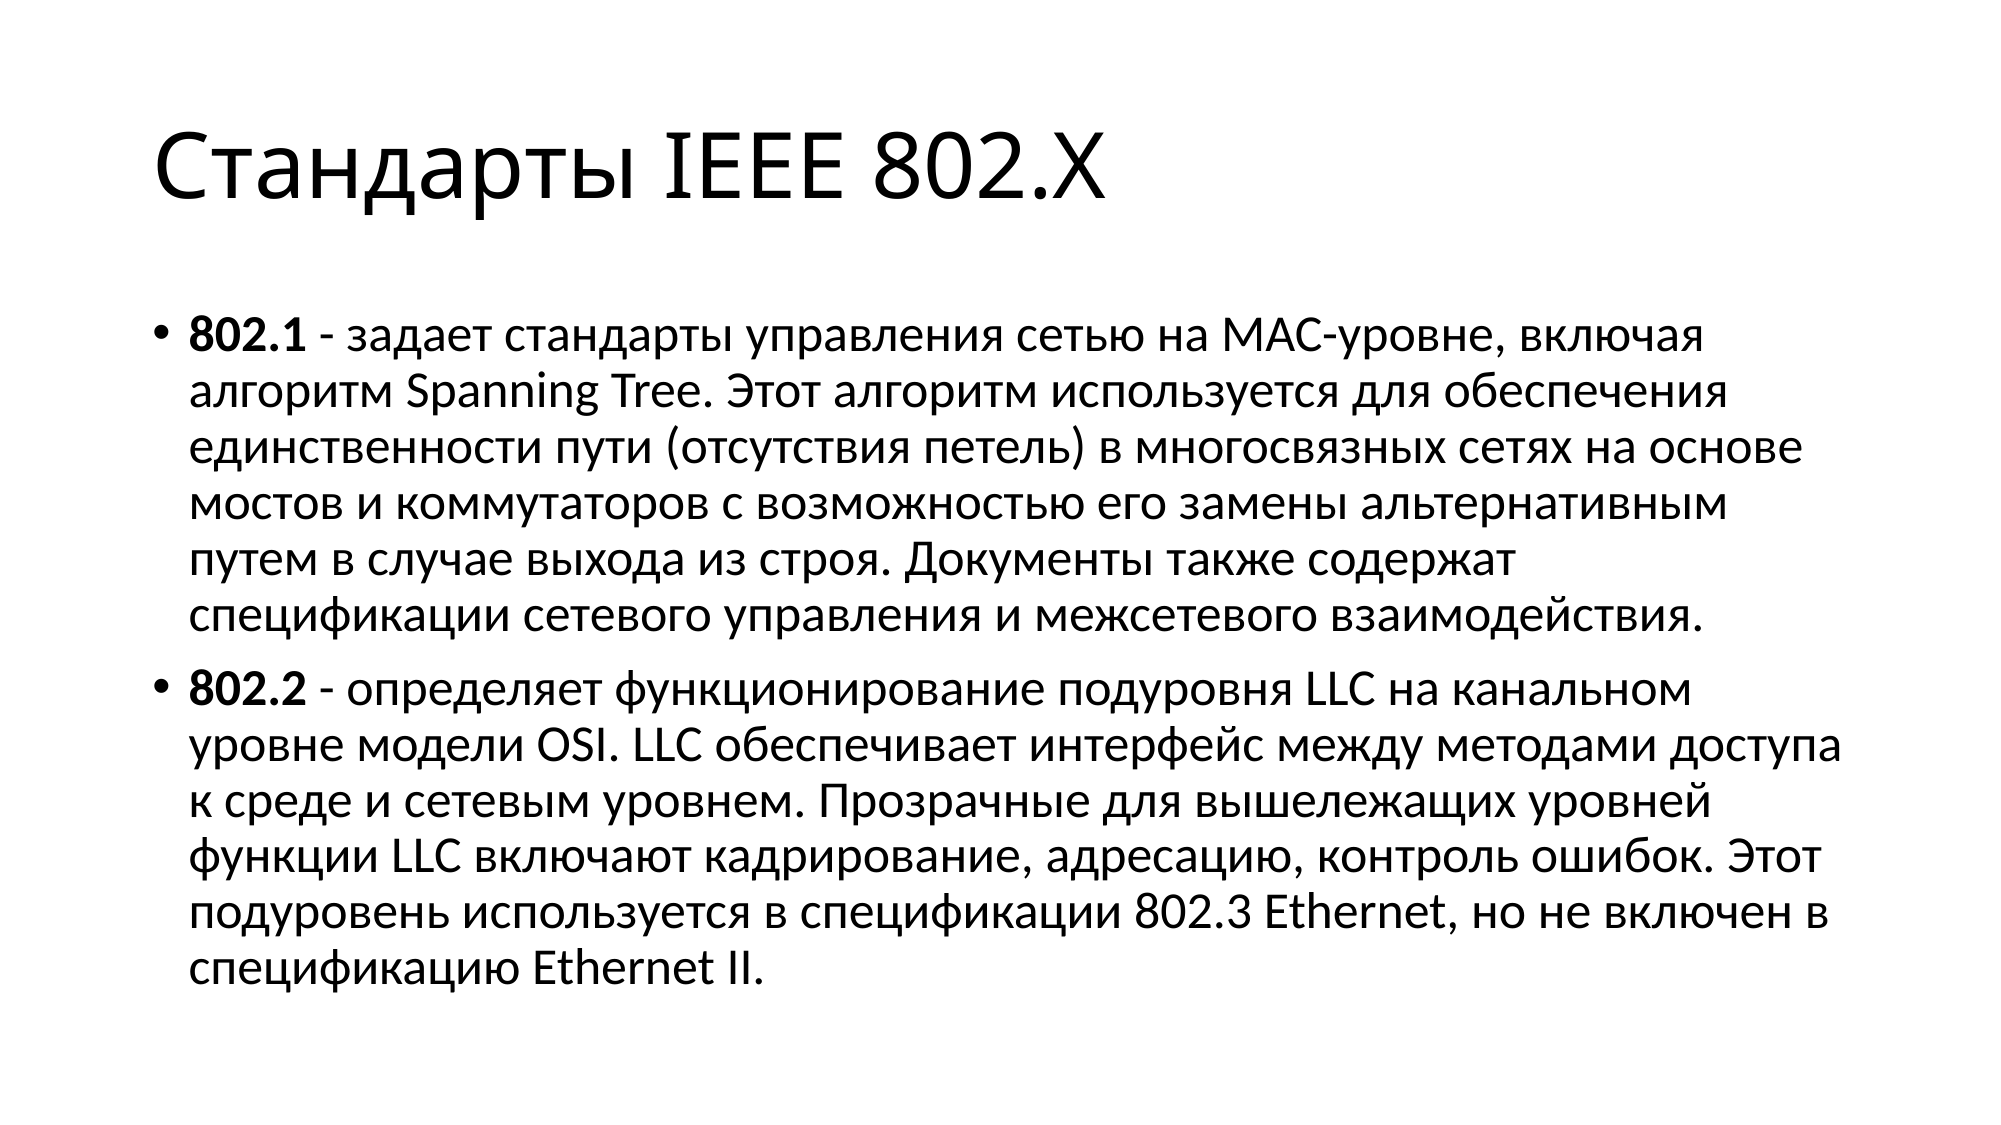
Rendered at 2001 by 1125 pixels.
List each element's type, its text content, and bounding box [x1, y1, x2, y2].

list 802.1 - задает стандарты управления сетью на MAC-уровне, включая алгоритм Spanning Tree. Этот алгоритм используется для обеспечения единственности пути (отсутствия петель) в многосвязных сетях на основе мостов и коммутаторов с возможностью его замены альтернативным путем в случае выхода из строя. Документы также содержат спецификации сетевого управления и межсетевого взаимодействия. 802.2 - определяет функционирование подуровня LLC на канальном уровне модели OSI. LLC обеспечивает интерфейс между методами доступа к среде и сетевым уровнем. Прозрачные для вышележащих уровней функции LLC включают кадрирование, адресацию, контроль ошибок. Этот подуровень используется в спецификации 802.3 Ethernet, но не включен в спецификацию Ethernet II. [137, 299, 1863, 1014]
title Cтандарты IEEE 802.X [137, 59, 1863, 278]
